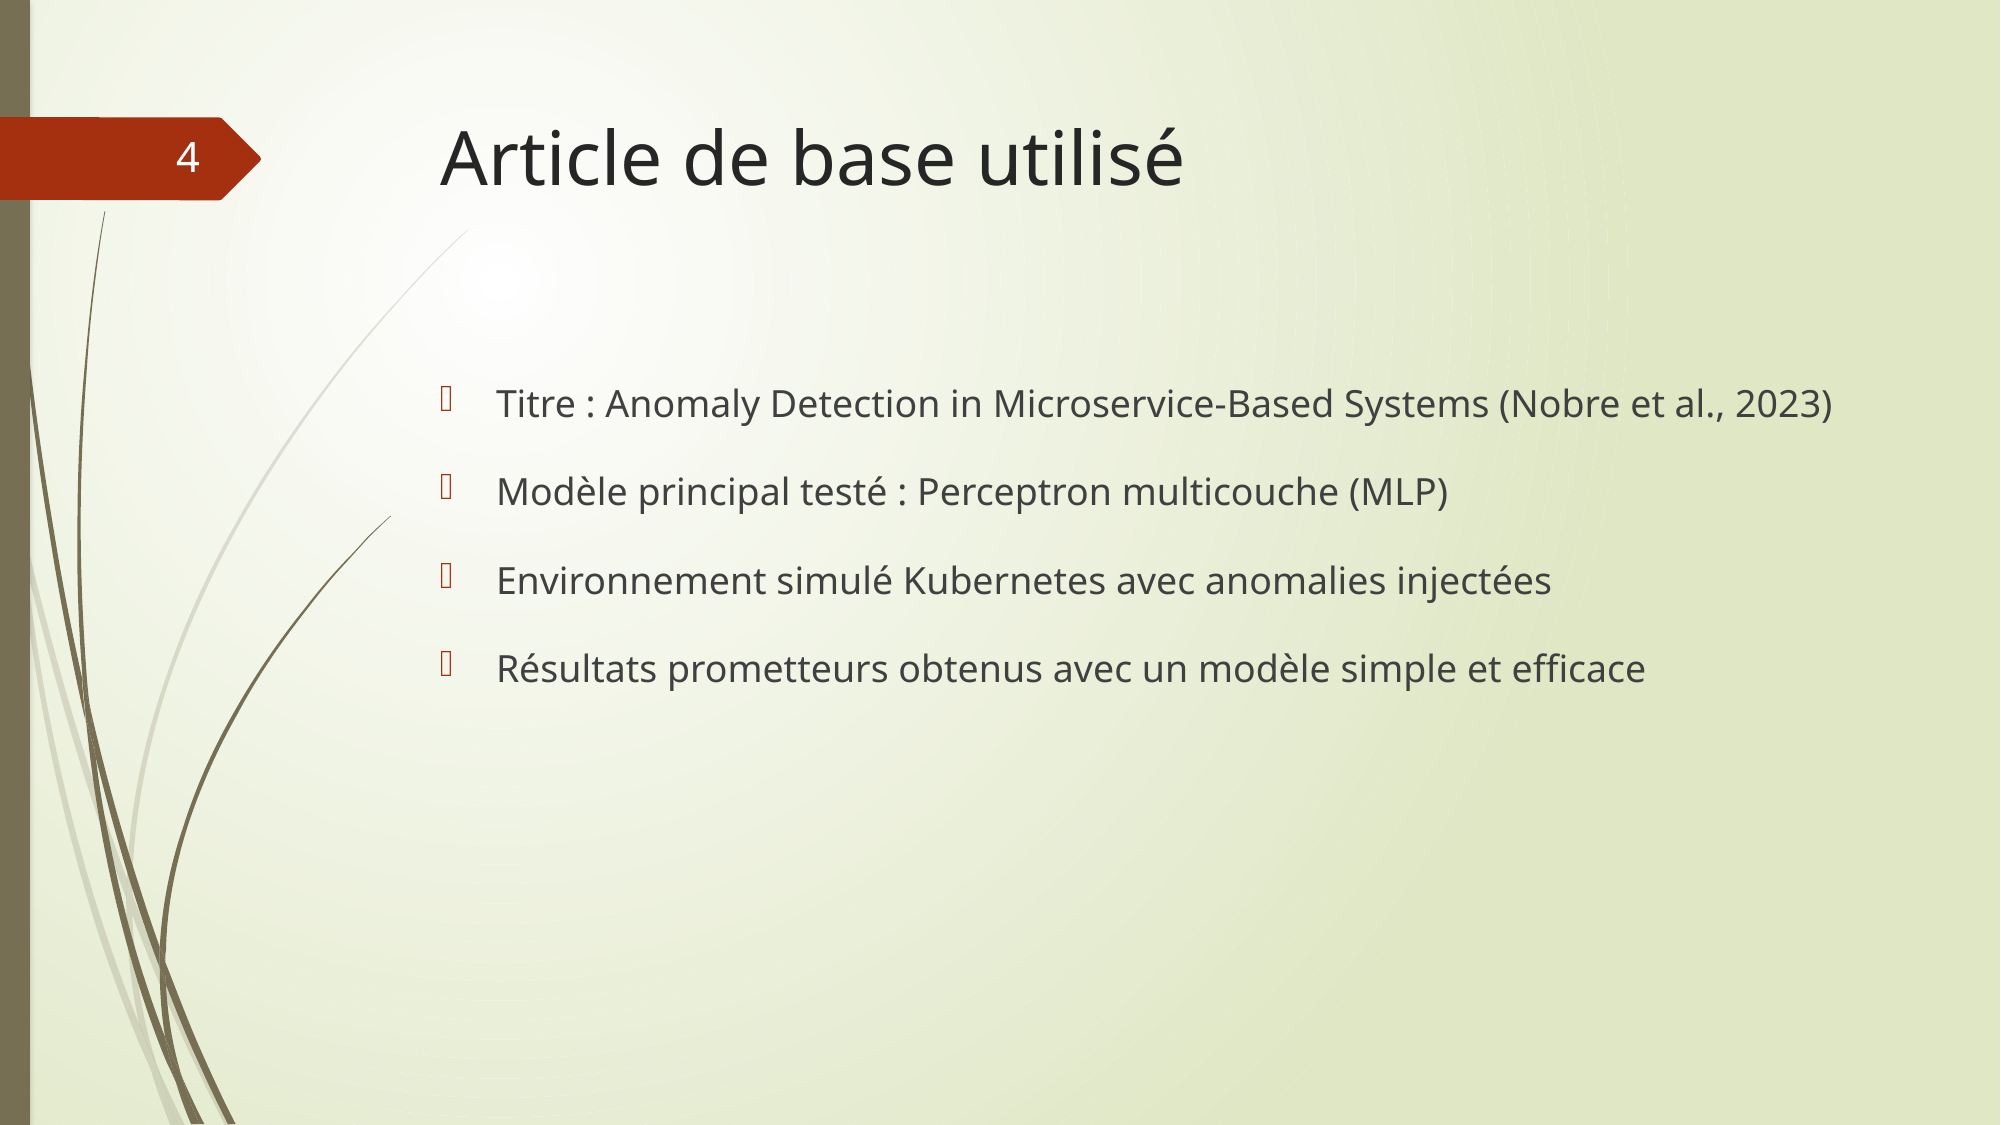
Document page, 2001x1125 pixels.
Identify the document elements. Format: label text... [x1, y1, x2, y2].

list Titre : Anomaly Detection in Microservice-Based Systems (Nobre et al., 2023) Modèle principal testé : Perceptron multicouche (MLP) Environnement simulé Kubernetes avec anomalies injectées Résultats prometteurs obtenus avec un modèle simple et efficace [424, 350, 1888, 789]
slide_number 4 [87, 129, 216, 190]
title Article de base utilisé [425, 102, 1888, 221]
